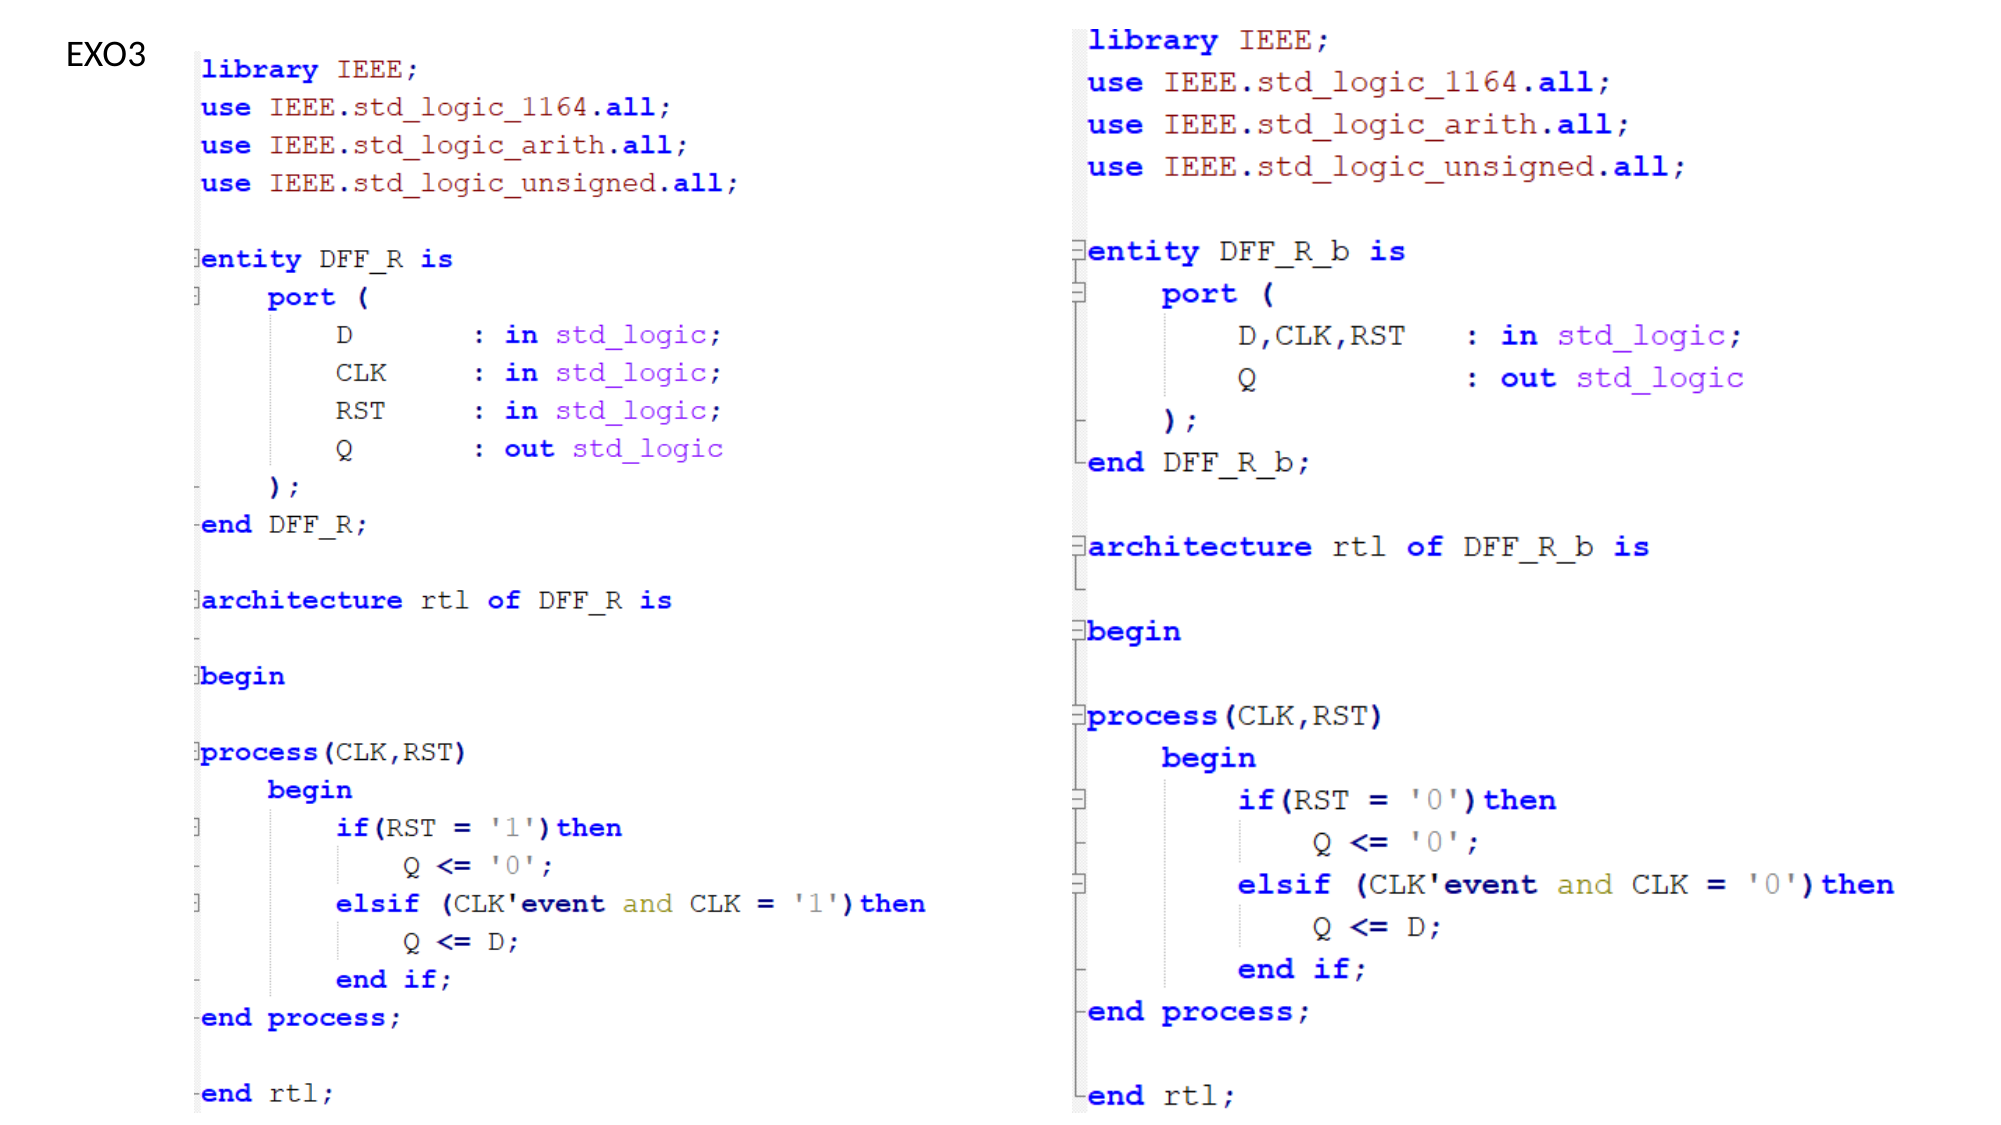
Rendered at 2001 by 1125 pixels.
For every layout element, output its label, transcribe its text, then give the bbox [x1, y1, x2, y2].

picture [1072, 29, 1926, 1113]
picture [194, 51, 968, 1113]
text_box EXO3 [51, 21, 162, 82]
